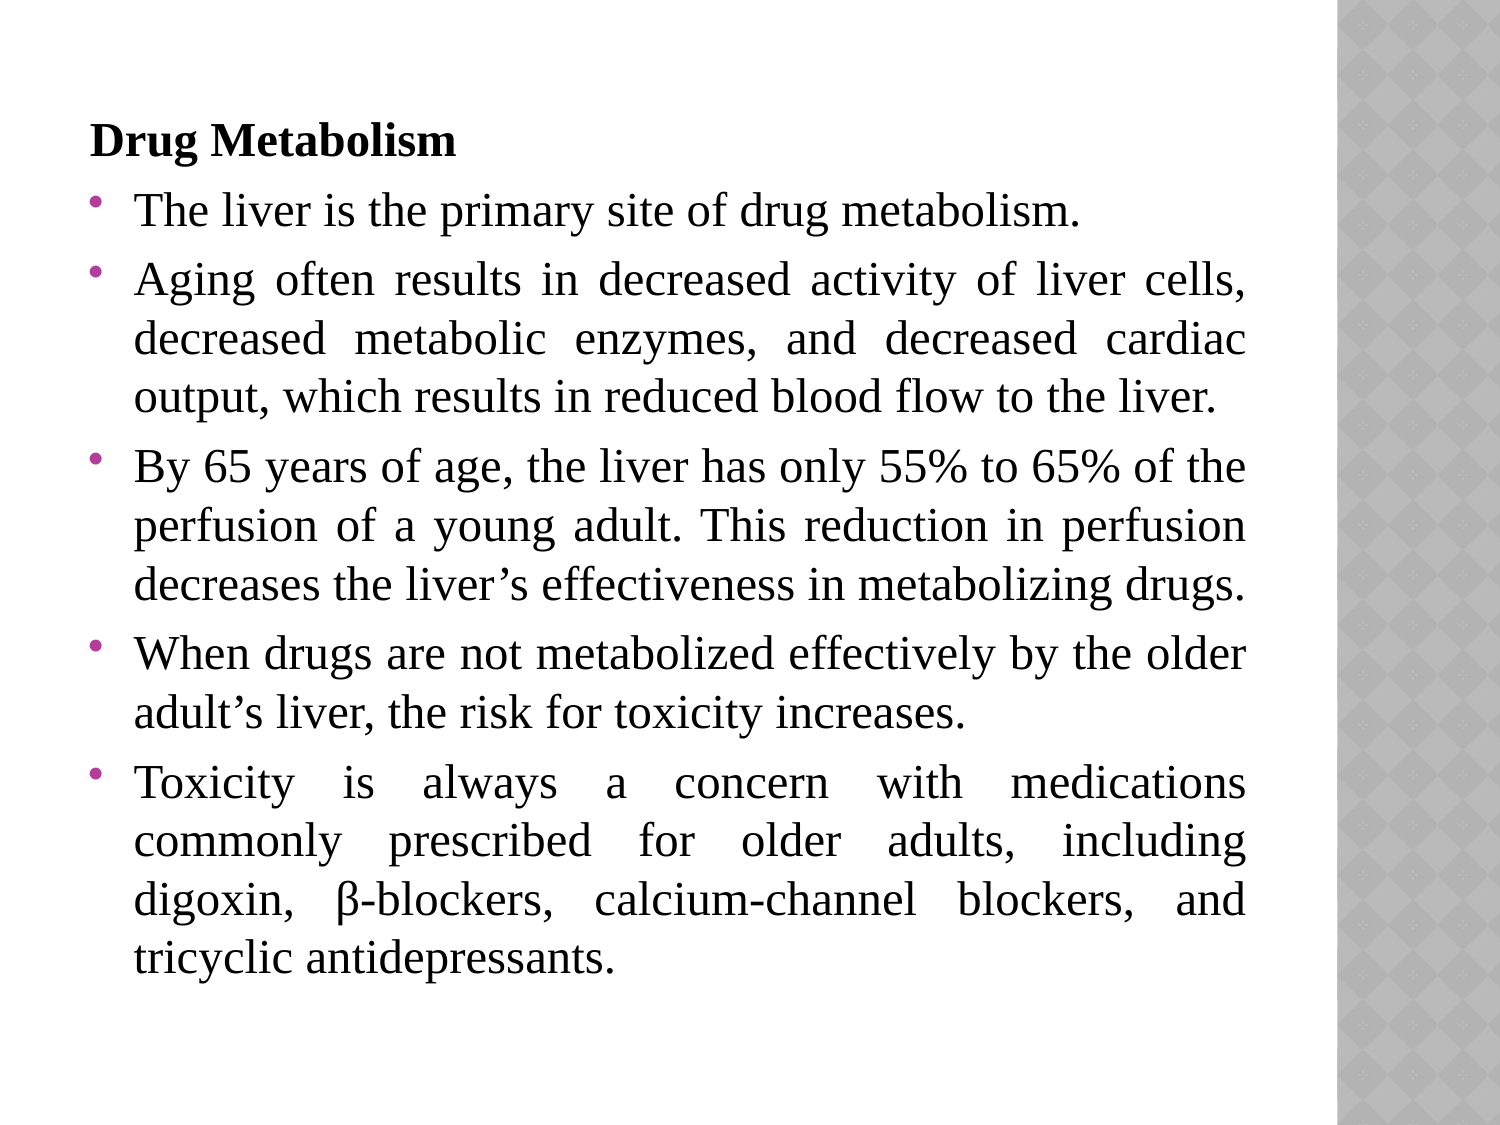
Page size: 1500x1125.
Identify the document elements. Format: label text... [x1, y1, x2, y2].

list Drug Metabolism The liver is the primary site of drug metabolism. Aging often results in decreased activity of liver cells, decreased metabolic enzymes, and decreased cardiac output, which results in reduced blood flow to the liver. By 65 years of age, the liver has only 55% to 65% of the perfusion of a young adult. This reduction in perfusion decreases the liver’s effectiveness in metabolizing drugs. When drugs are not metabolized effectively by the older adult’s liver, the risk for toxicity increases. Toxicity is always a concern with medications commonly prescribed for older adults, including digoxin, β-blockers, calcium-channel blockers, and tricyclic antidepressants. [75, 99, 1263, 1059]
